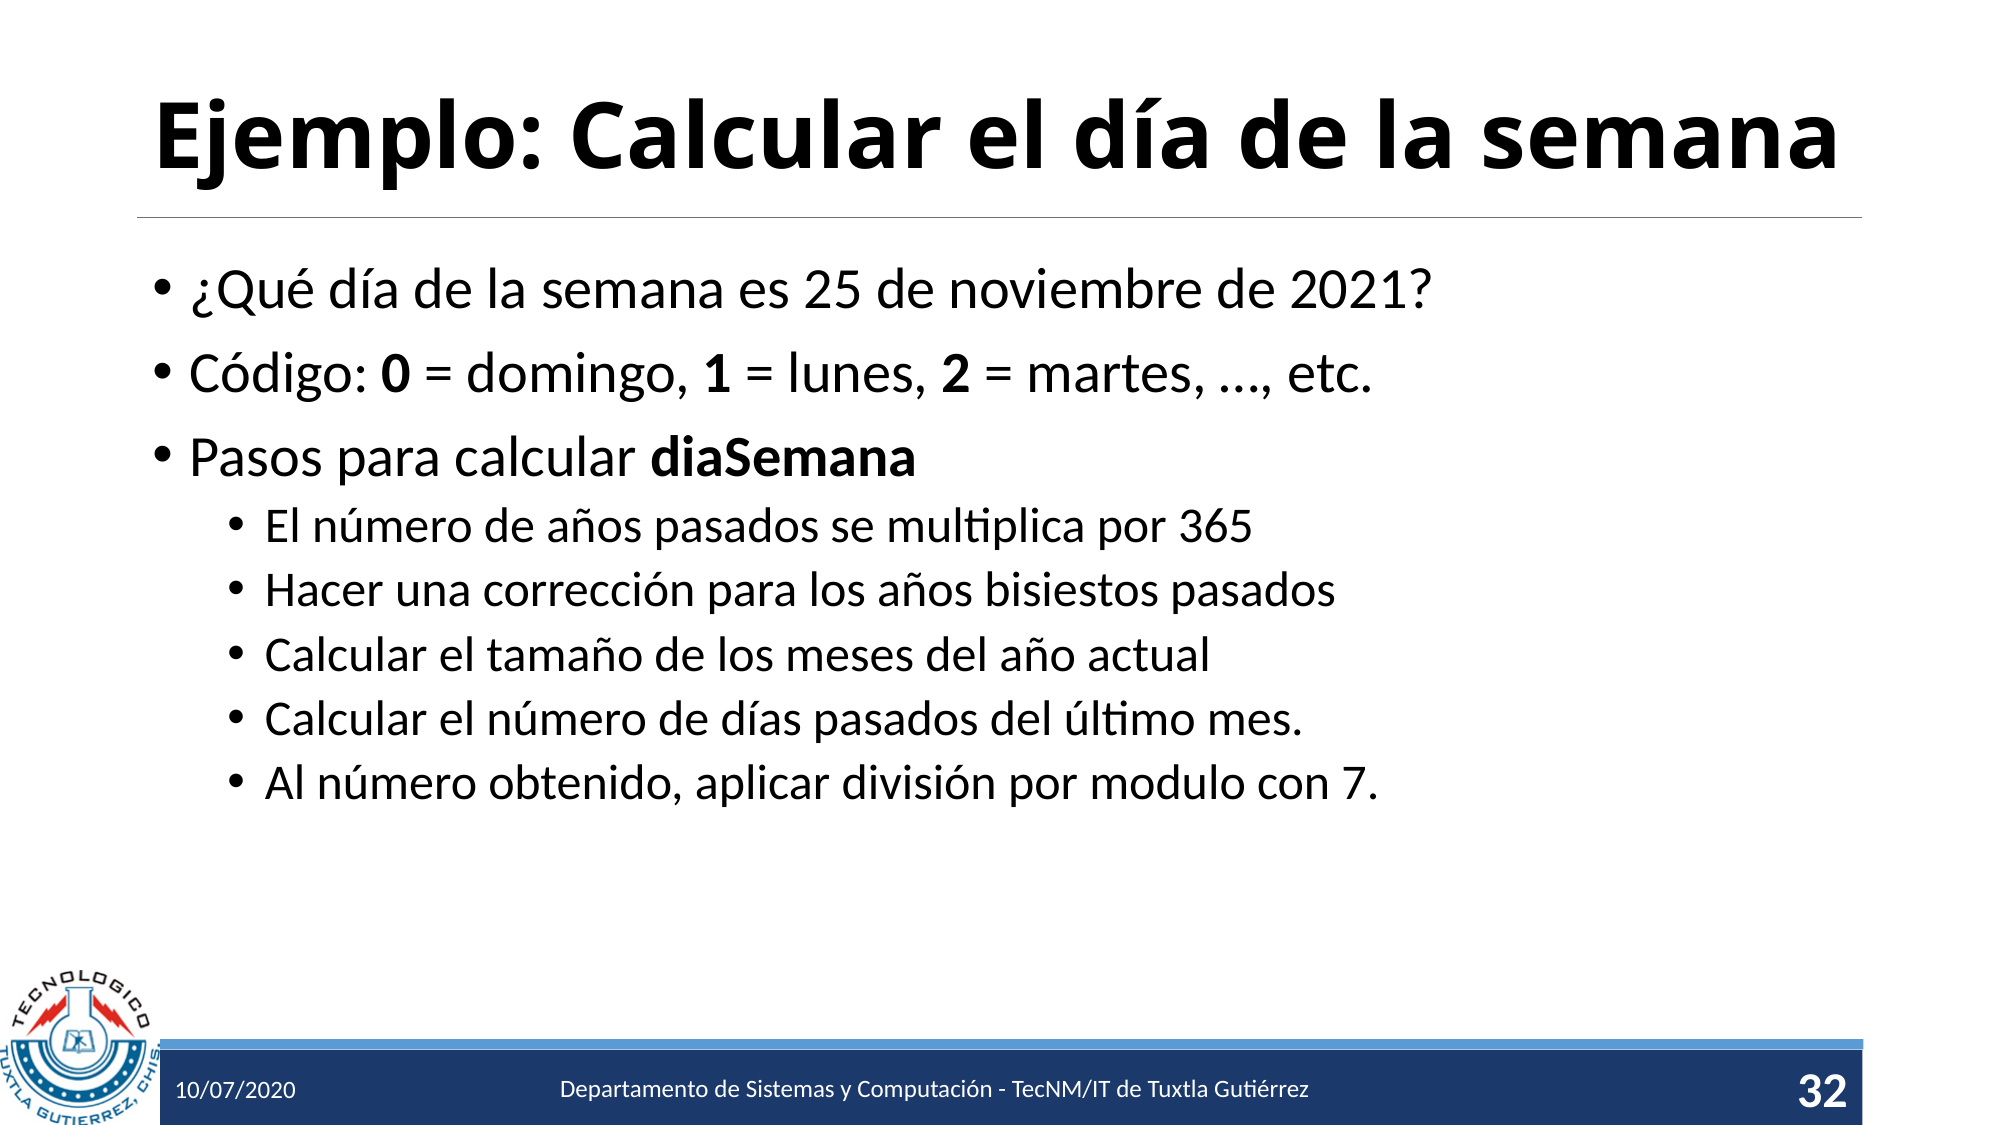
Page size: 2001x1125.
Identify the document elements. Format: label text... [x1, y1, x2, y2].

title Ejemplo: Calcular el día de la semana [137, 59, 1863, 218]
footer Departamento de Sistemas y Computación - TecNM/IT de Tuxtla Gutiérrez [471, 1057, 1400, 1118]
list ¿Qué día de la semana es 25 de noviembre de 2021? Código: 0 = domingo, 1 = lunes, 2 = martes, …, etc. Pasos para calcular diaSemana El número de años pasados se multiplica por 365 Hacer una corrección para los años bisiestos pasados Calcular el tamaño de los meses del año actual Calcular el número de días pasados del último mes. Al número obtenido, aplicar división por modulo con 7. [137, 250, 1863, 1014]
slide_number 32 [1412, 1057, 1863, 1118]
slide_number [159, 1058, 463, 1118]
picture [0, 970, 160, 1125]
